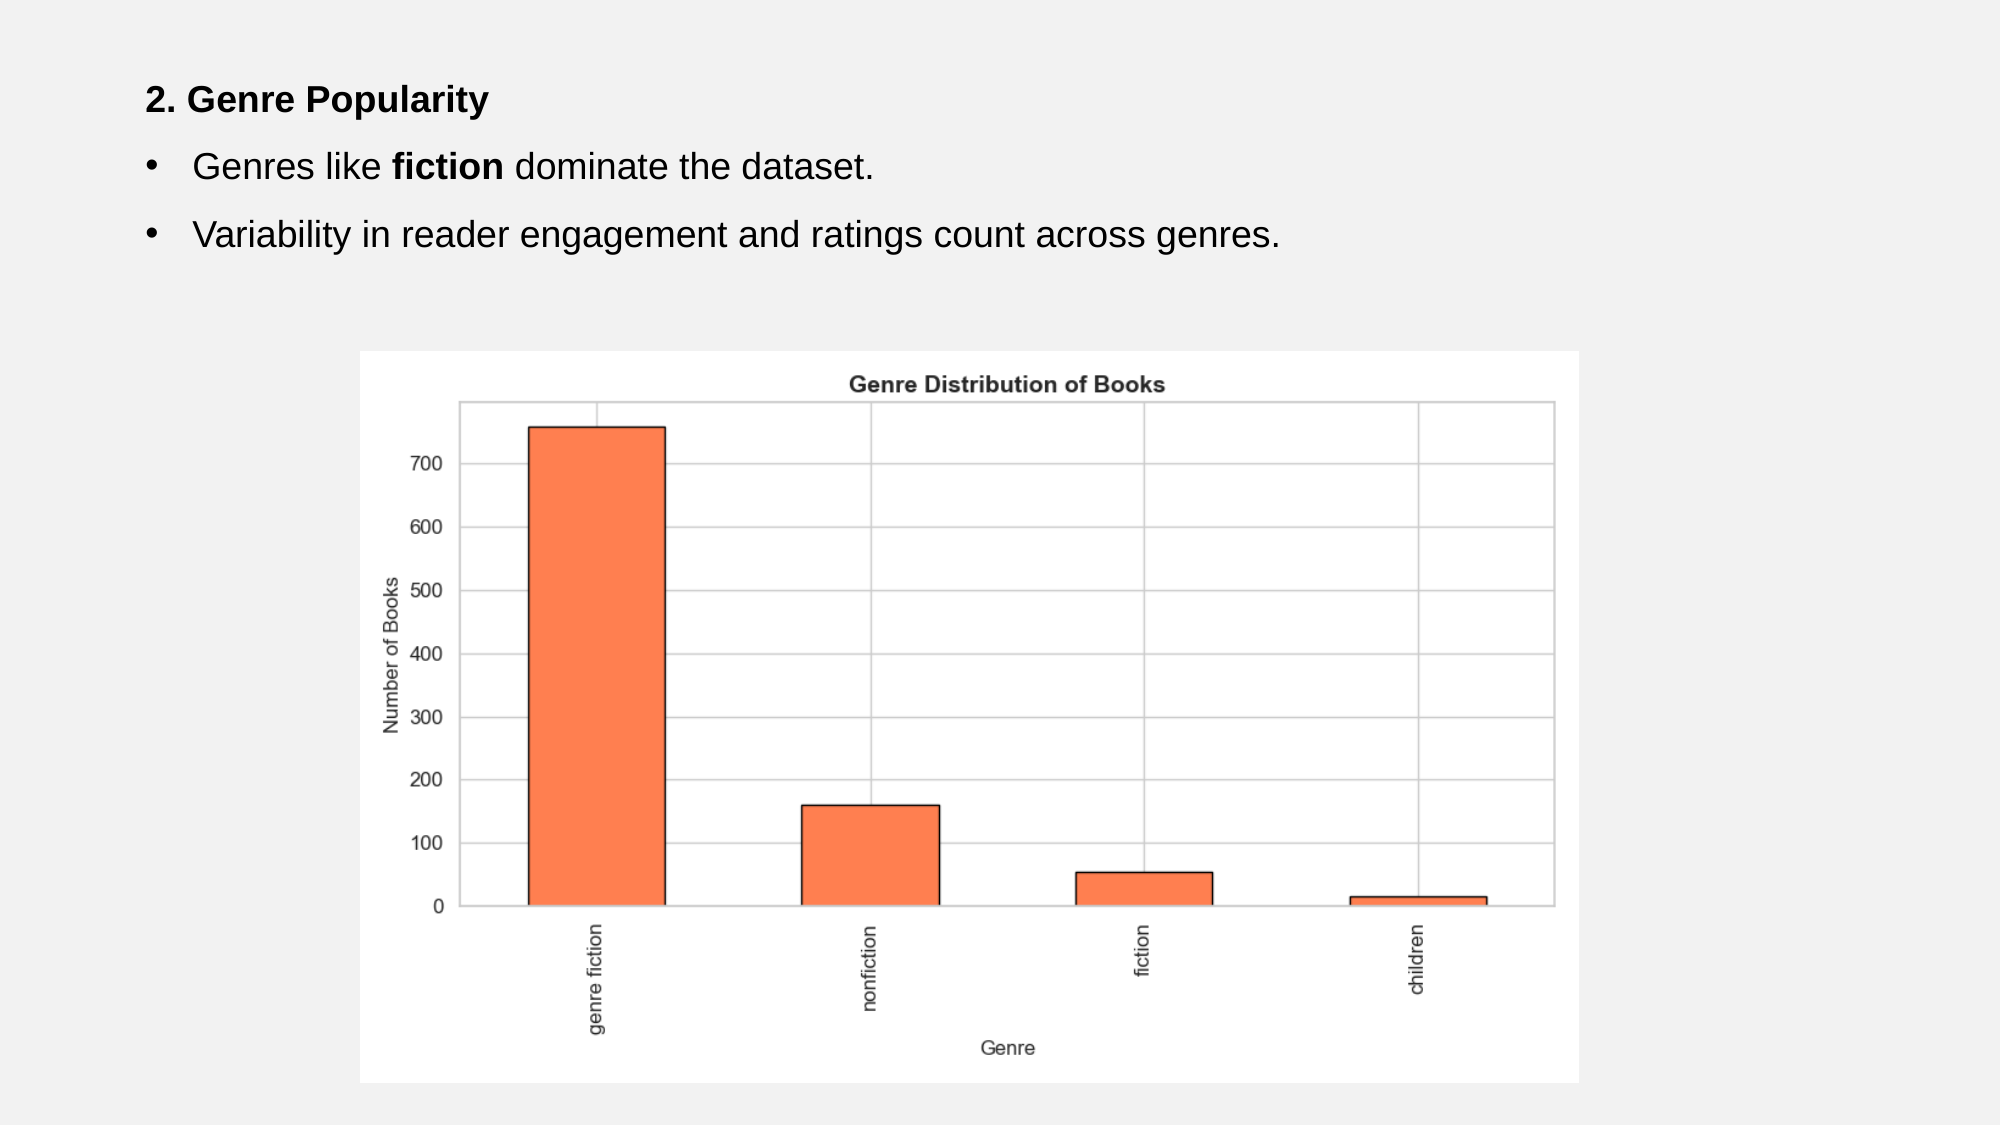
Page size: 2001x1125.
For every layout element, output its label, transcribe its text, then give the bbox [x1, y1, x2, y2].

text_box 2. Genre Popularity Genres like fiction dominate the dataset. Variability in reader engagement and ratings count across genres. [130, 0, 1646, 413]
picture [360, 351, 1579, 1083]
